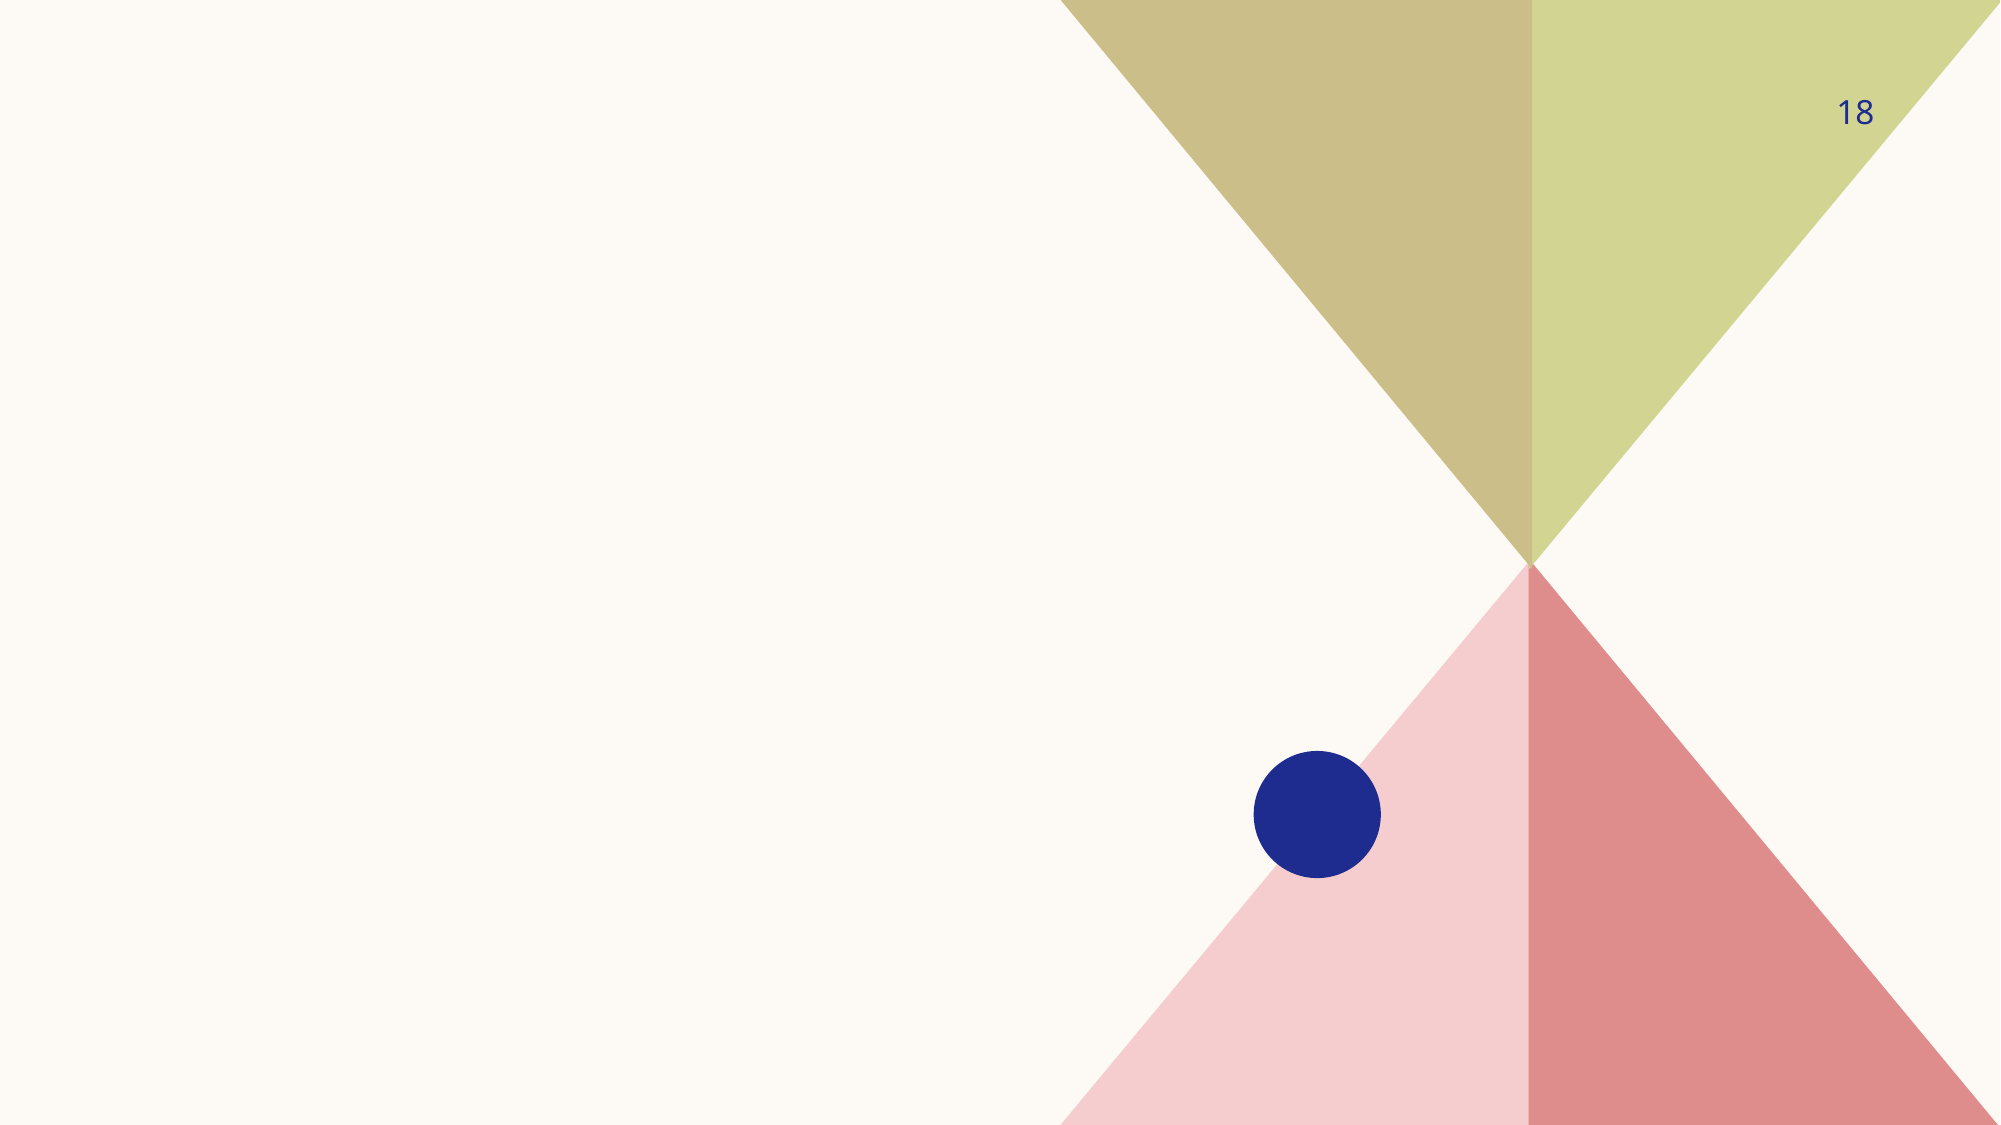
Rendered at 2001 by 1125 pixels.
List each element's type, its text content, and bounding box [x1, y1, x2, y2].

slide_number 18 [1699, 75, 1875, 153]
